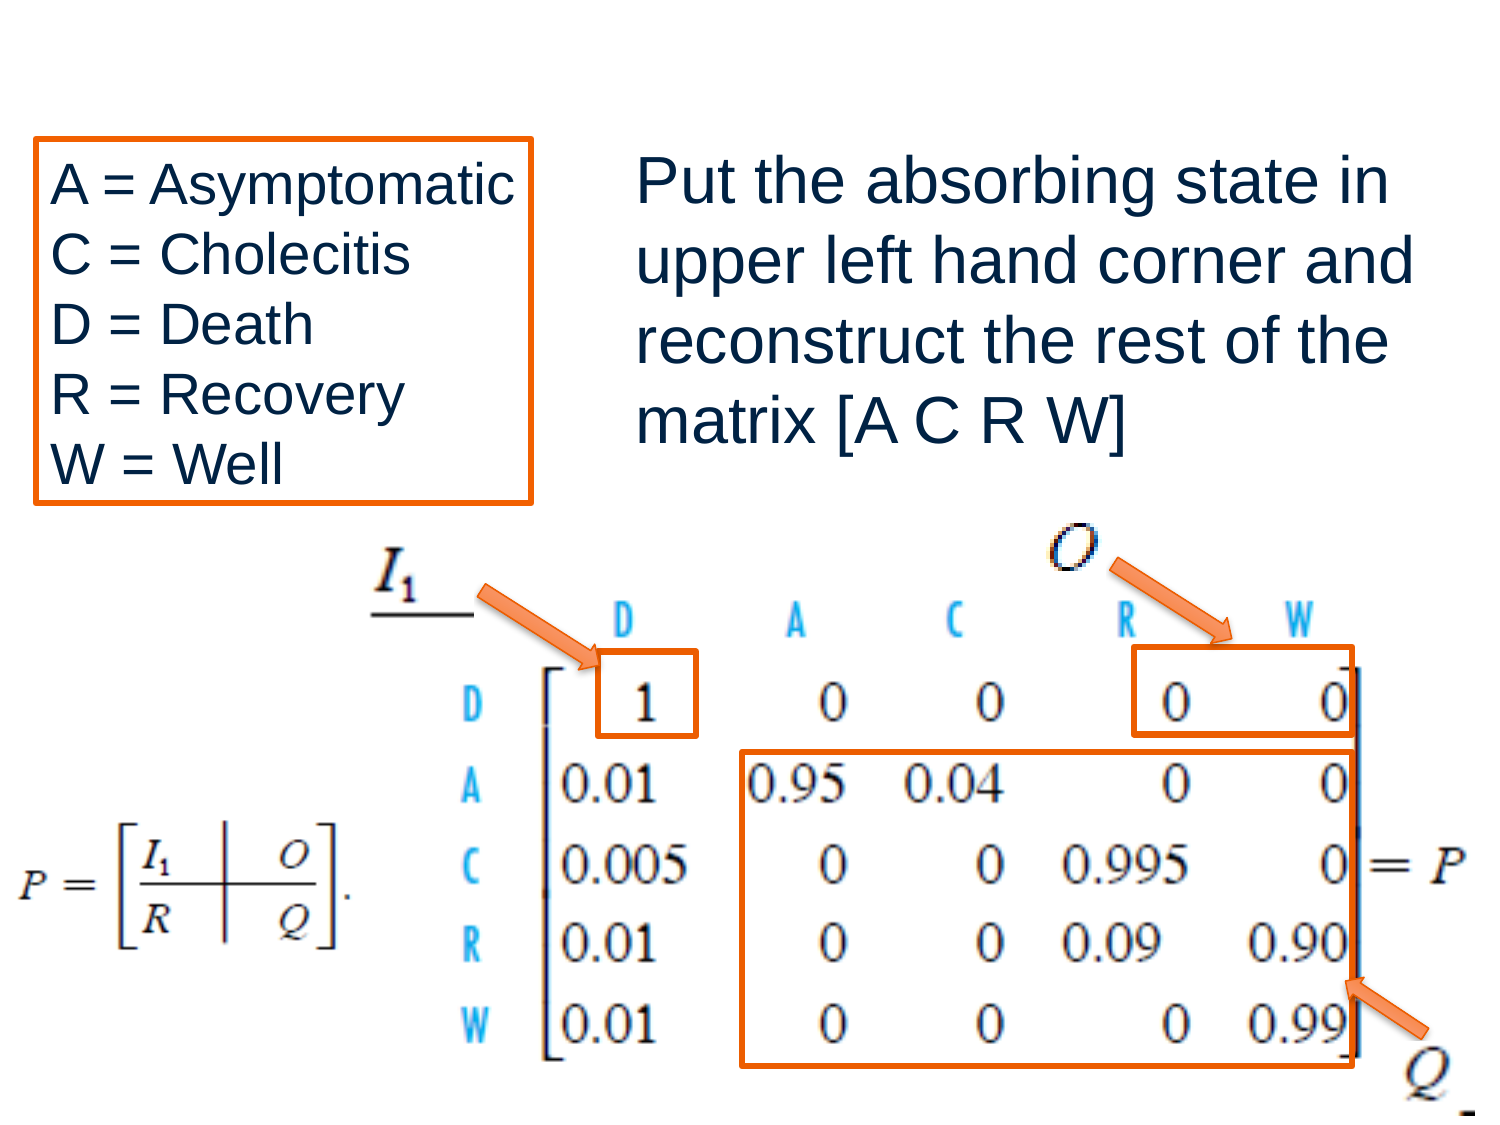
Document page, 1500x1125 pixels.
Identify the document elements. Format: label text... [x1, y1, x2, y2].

text_box A = Asymptomatic C = Cholecitis D = Death R = Recovery W = Well [35, 138, 532, 504]
picture [0, 788, 393, 993]
picture [365, 511, 1500, 1116]
text_box [1110, 556, 1159, 582]
text_box Put the absorbing state in upper left hand corner and reconstruct the rest of the matrix [A C R W] [621, 129, 1470, 465]
